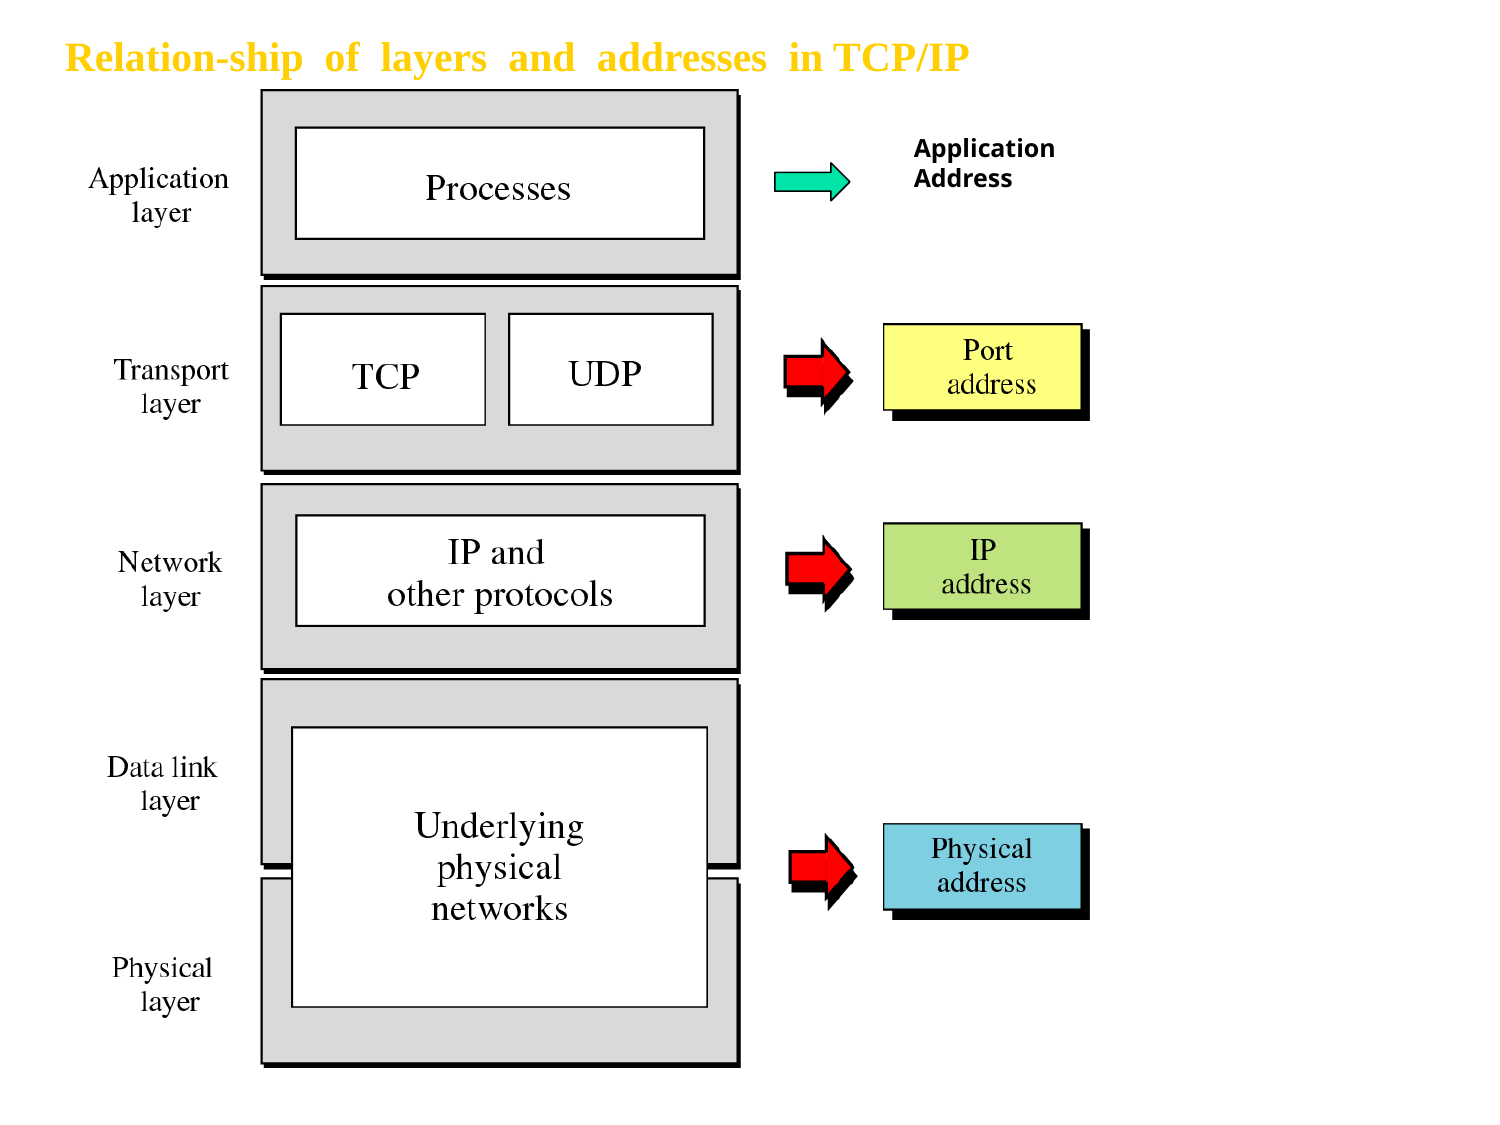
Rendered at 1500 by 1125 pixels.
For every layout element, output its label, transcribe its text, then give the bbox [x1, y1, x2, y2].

picture [87, 89, 1090, 1068]
text_box Relation-ship of layers and addresses in TCP/IP [50, 22, 1438, 88]
